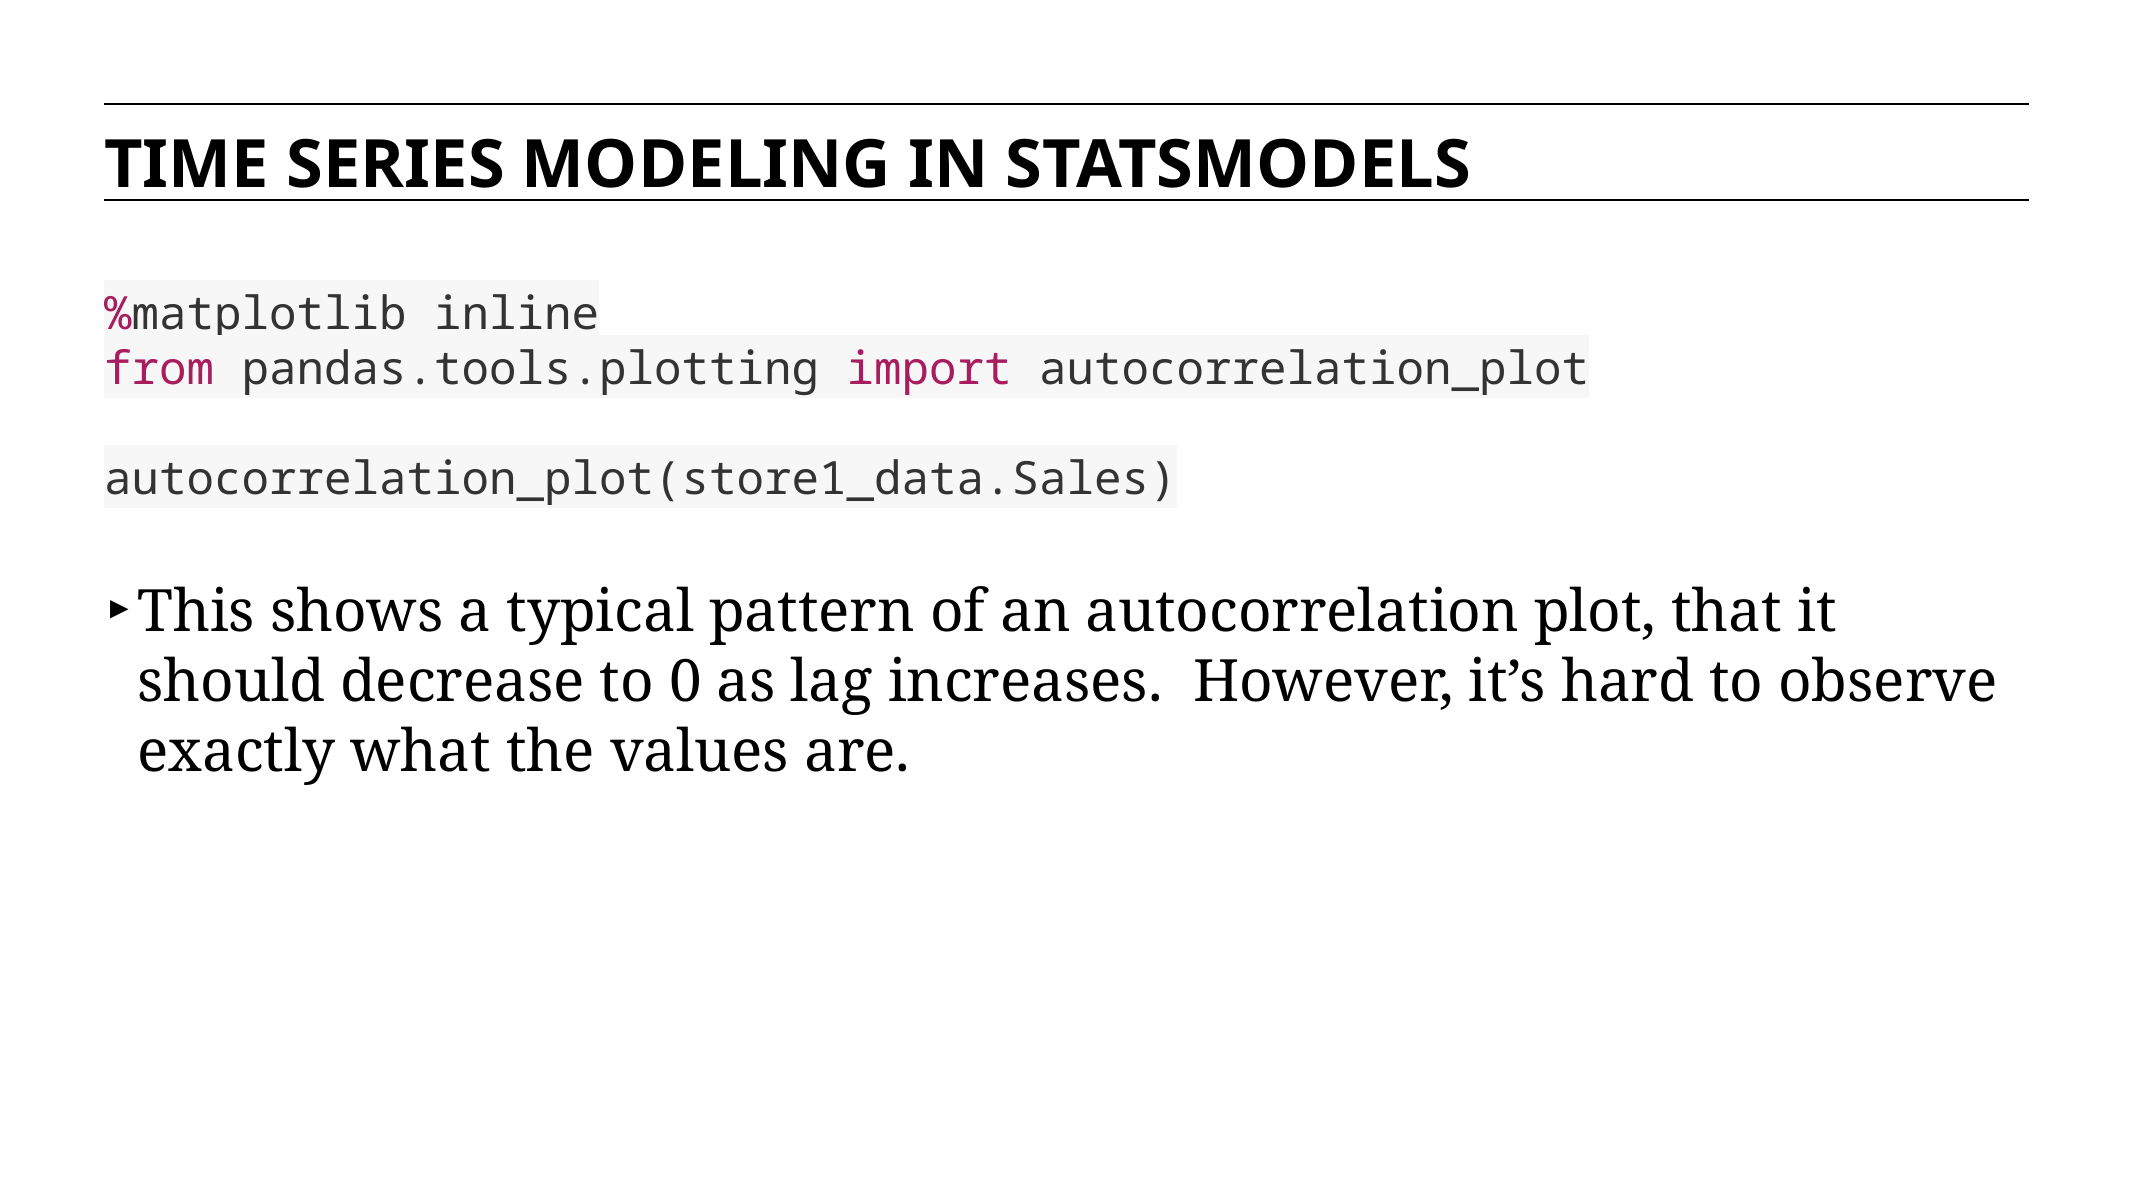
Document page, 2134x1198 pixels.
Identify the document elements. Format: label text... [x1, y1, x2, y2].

text_box TIME SERIES MODELING IN STATSMODELS [104, 120, 2030, 192]
list %matplotlib inline from pandas.tools.plotting import autocorrelation_plot autocorrelation_plot(store1_data.Sales) This shows a typical pattern of an autocorrelation plot, that it should decrease to 0 as lag increases. However, it’s hard to observe exactly what the values are. [104, 213, 2030, 839]
